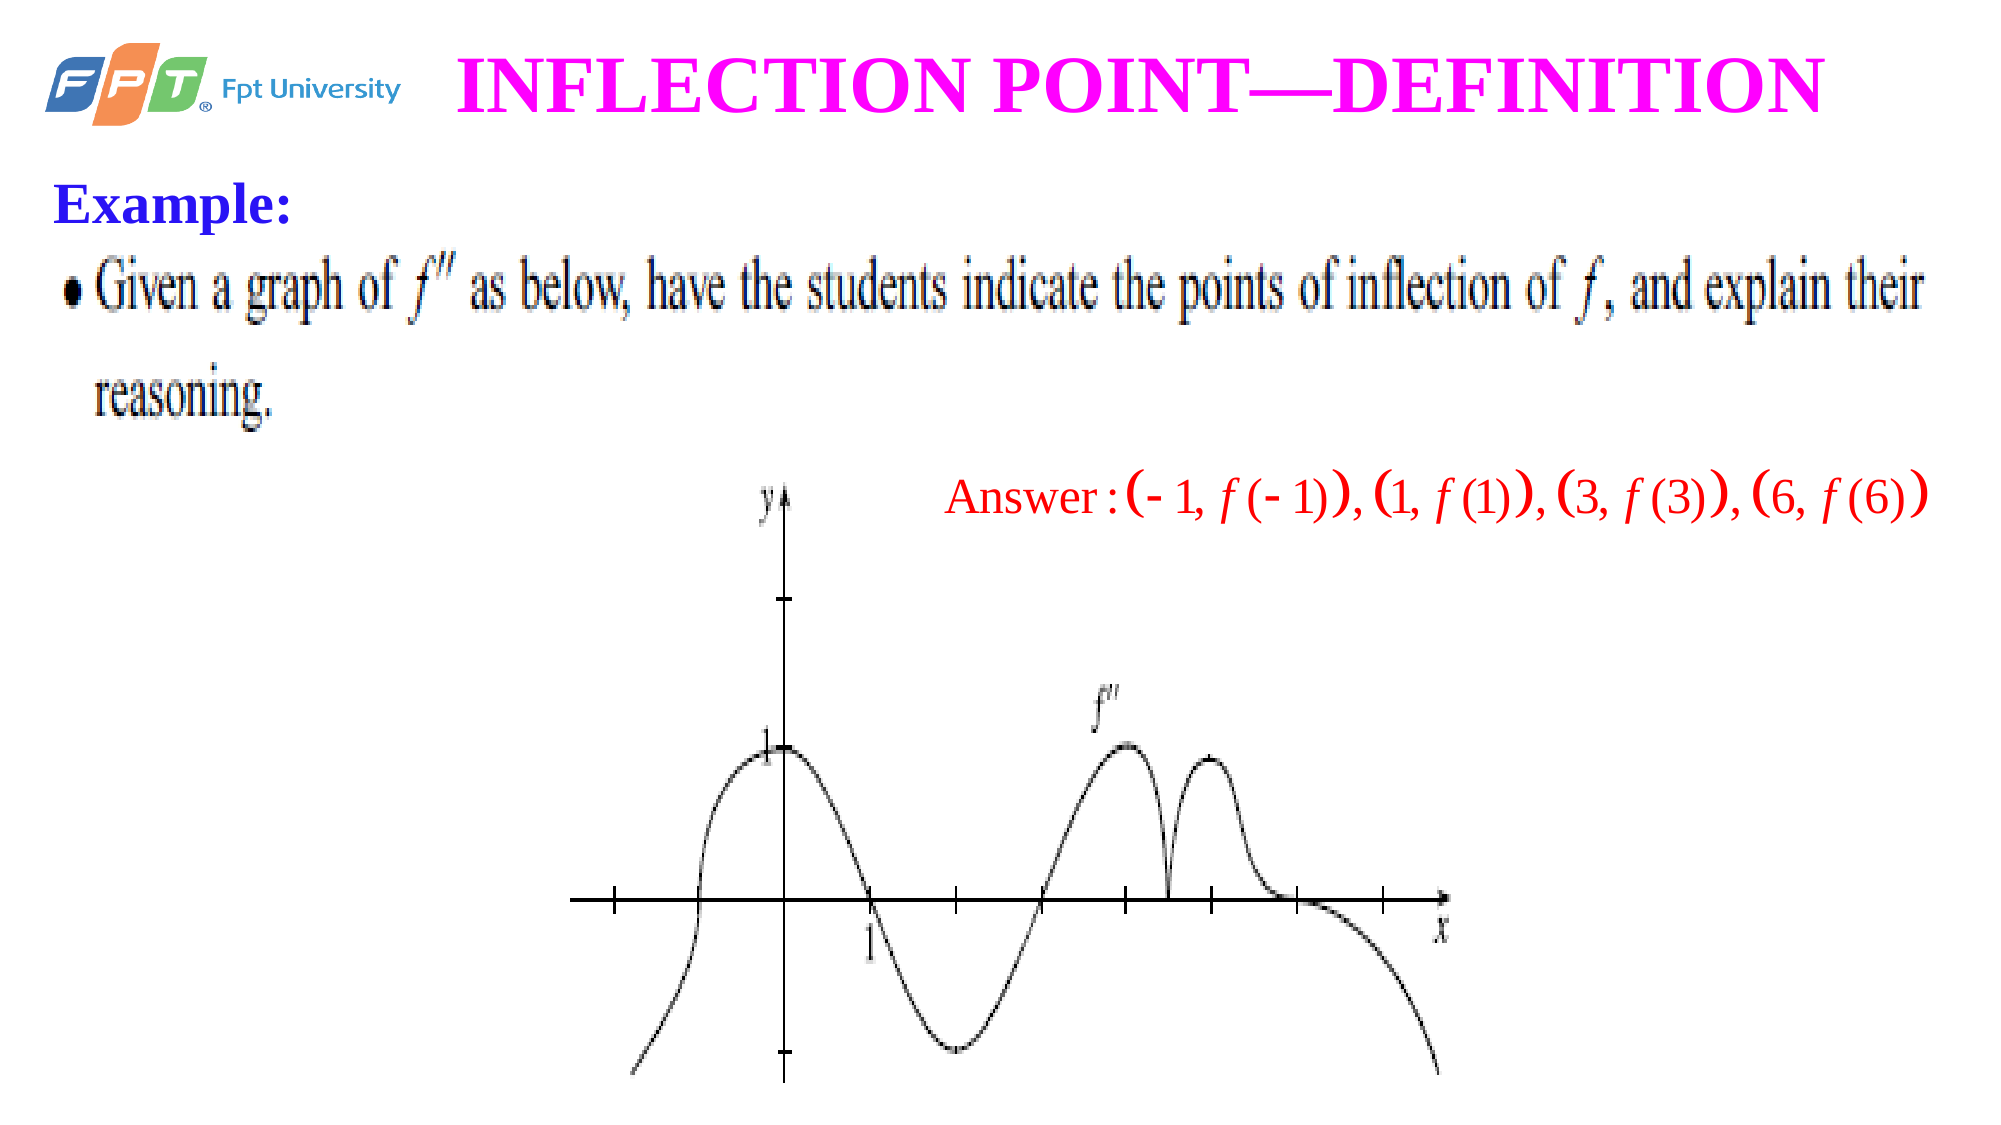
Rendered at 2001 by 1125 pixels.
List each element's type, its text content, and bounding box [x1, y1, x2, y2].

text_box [935, 459, 1935, 542]
title INCREASING / DECREASING TEST (I/D TEST) [0, 0, 434, 162]
picture [0, 235, 1958, 1125]
title INFLECTION POINT—DEFINITION [440, 0, 1913, 157]
list Example: [38, 157, 1958, 235]
